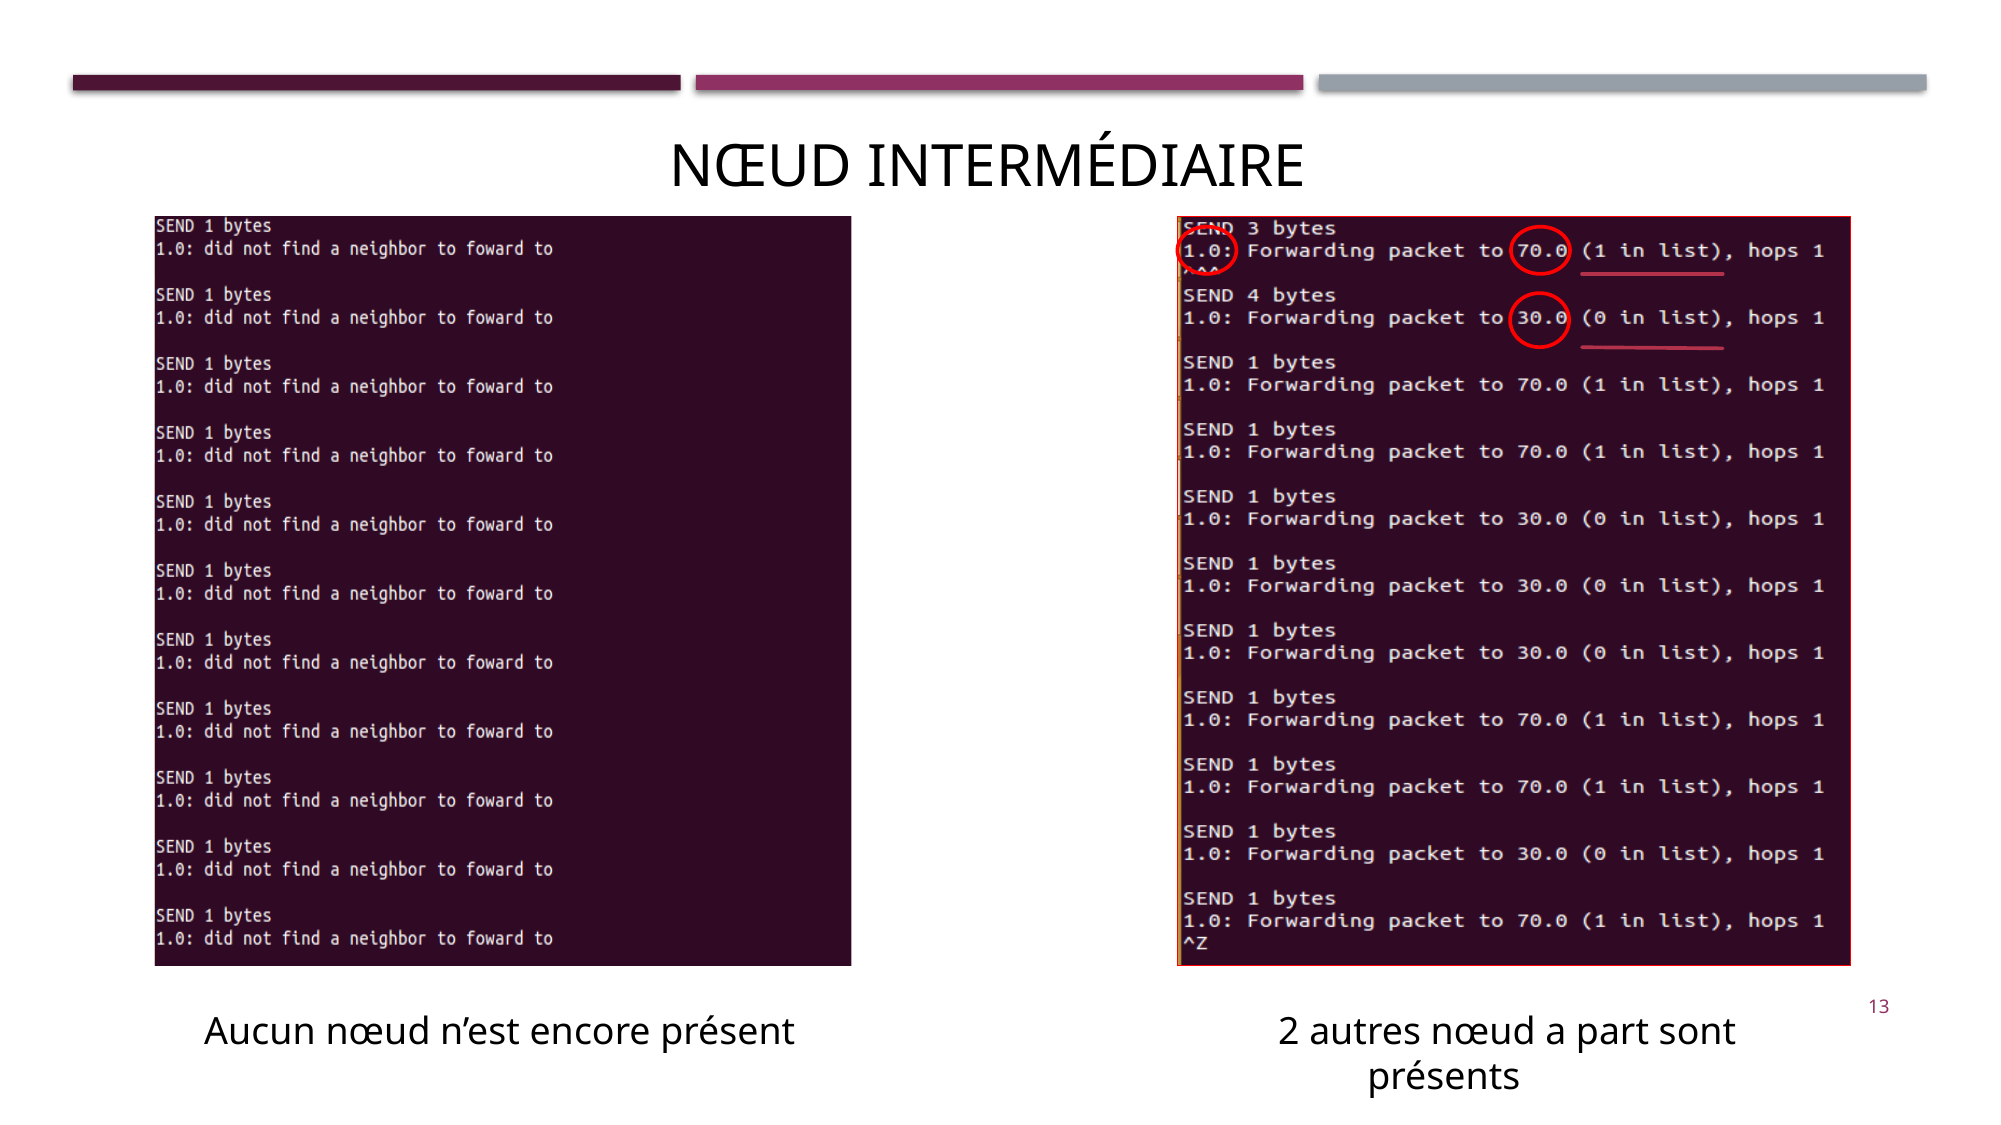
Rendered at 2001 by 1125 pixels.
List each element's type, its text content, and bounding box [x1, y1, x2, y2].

slide_number 13 [1732, 977, 1905, 1037]
text_box Aucun nœud n’est encore présent [141, 999, 859, 1060]
text_box Nœud intermédiaire [75, 120, 1885, 310]
picture [1176, 215, 1852, 966]
picture [154, 215, 852, 966]
text_box 2 autres nœud a part sont présents [1084, 999, 1804, 1105]
